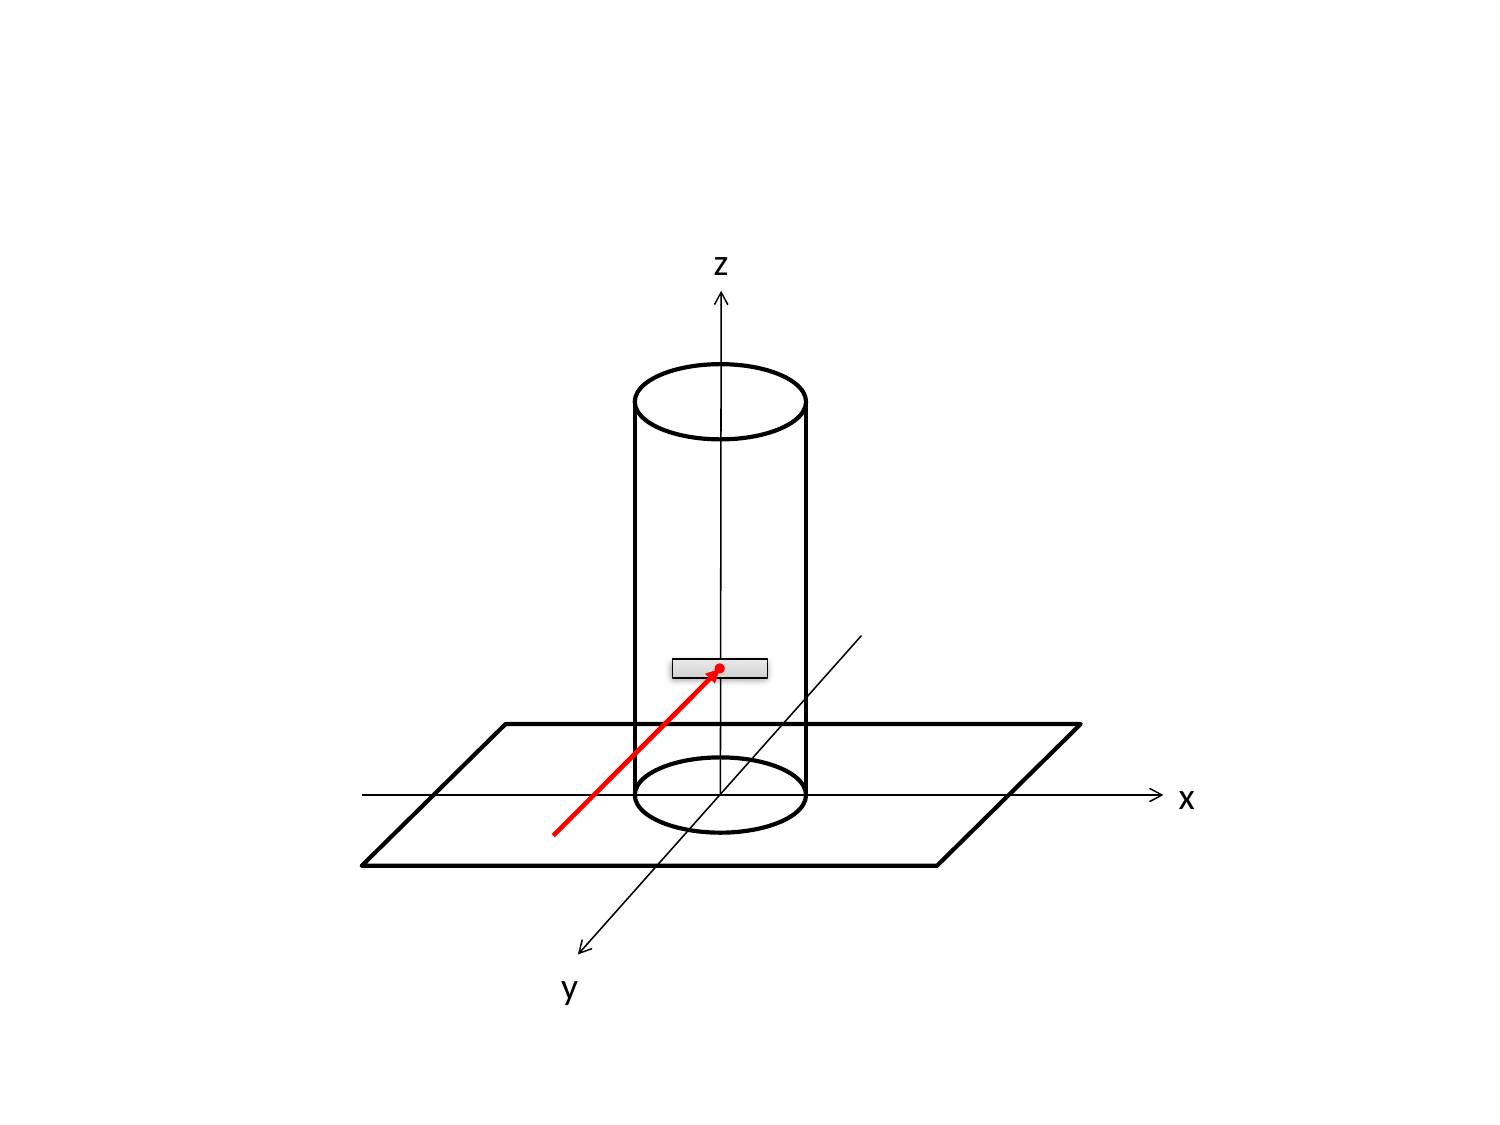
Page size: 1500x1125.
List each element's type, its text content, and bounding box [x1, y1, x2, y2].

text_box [726, 635, 862, 794]
text_box y [545, 954, 593, 1015]
text_box [431, 721, 548, 794]
text_box z [698, 230, 743, 291]
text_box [577, 804, 862, 955]
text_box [726, 363, 807, 633]
text_box x [1163, 764, 1210, 825]
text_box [577, 635, 715, 667]
text_box [866, 804, 1003, 868]
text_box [634, 363, 715, 633]
text_box [359, 804, 572, 868]
text_box [866, 721, 1083, 794]
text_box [553, 668, 721, 836]
